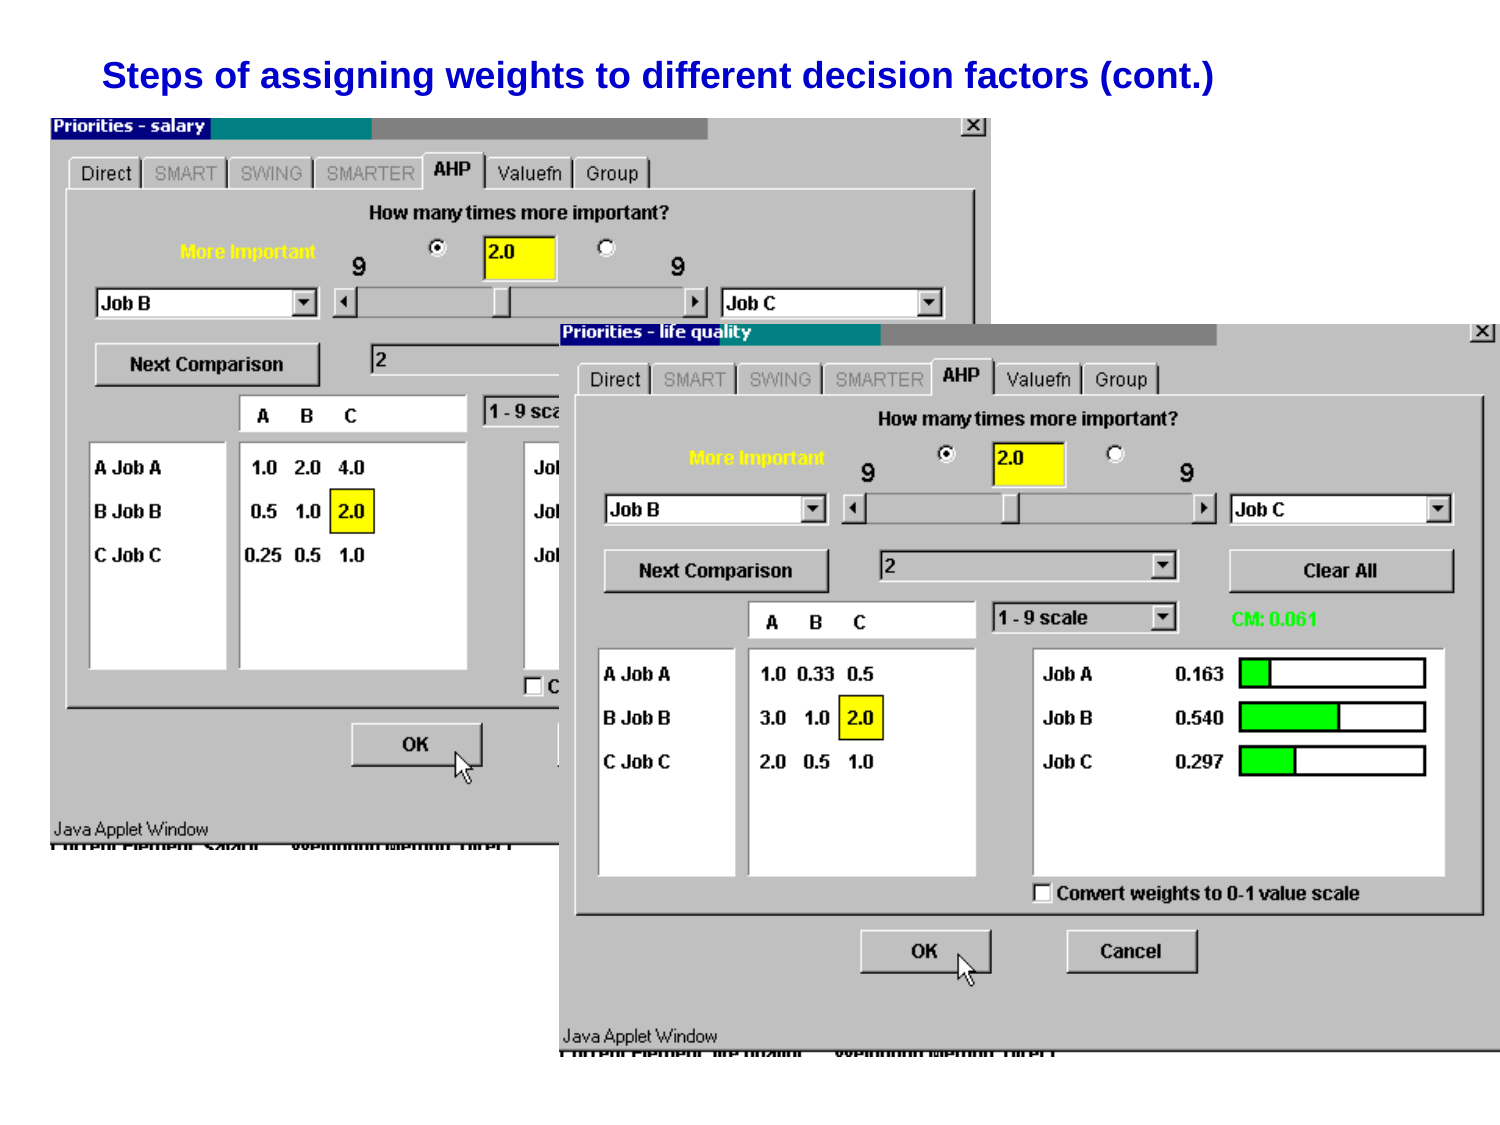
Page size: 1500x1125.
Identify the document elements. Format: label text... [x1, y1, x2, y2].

text_box Steps of assigning weights to different decision factors (cont.) [87, 43, 1231, 104]
picture [49, 118, 1500, 1057]
